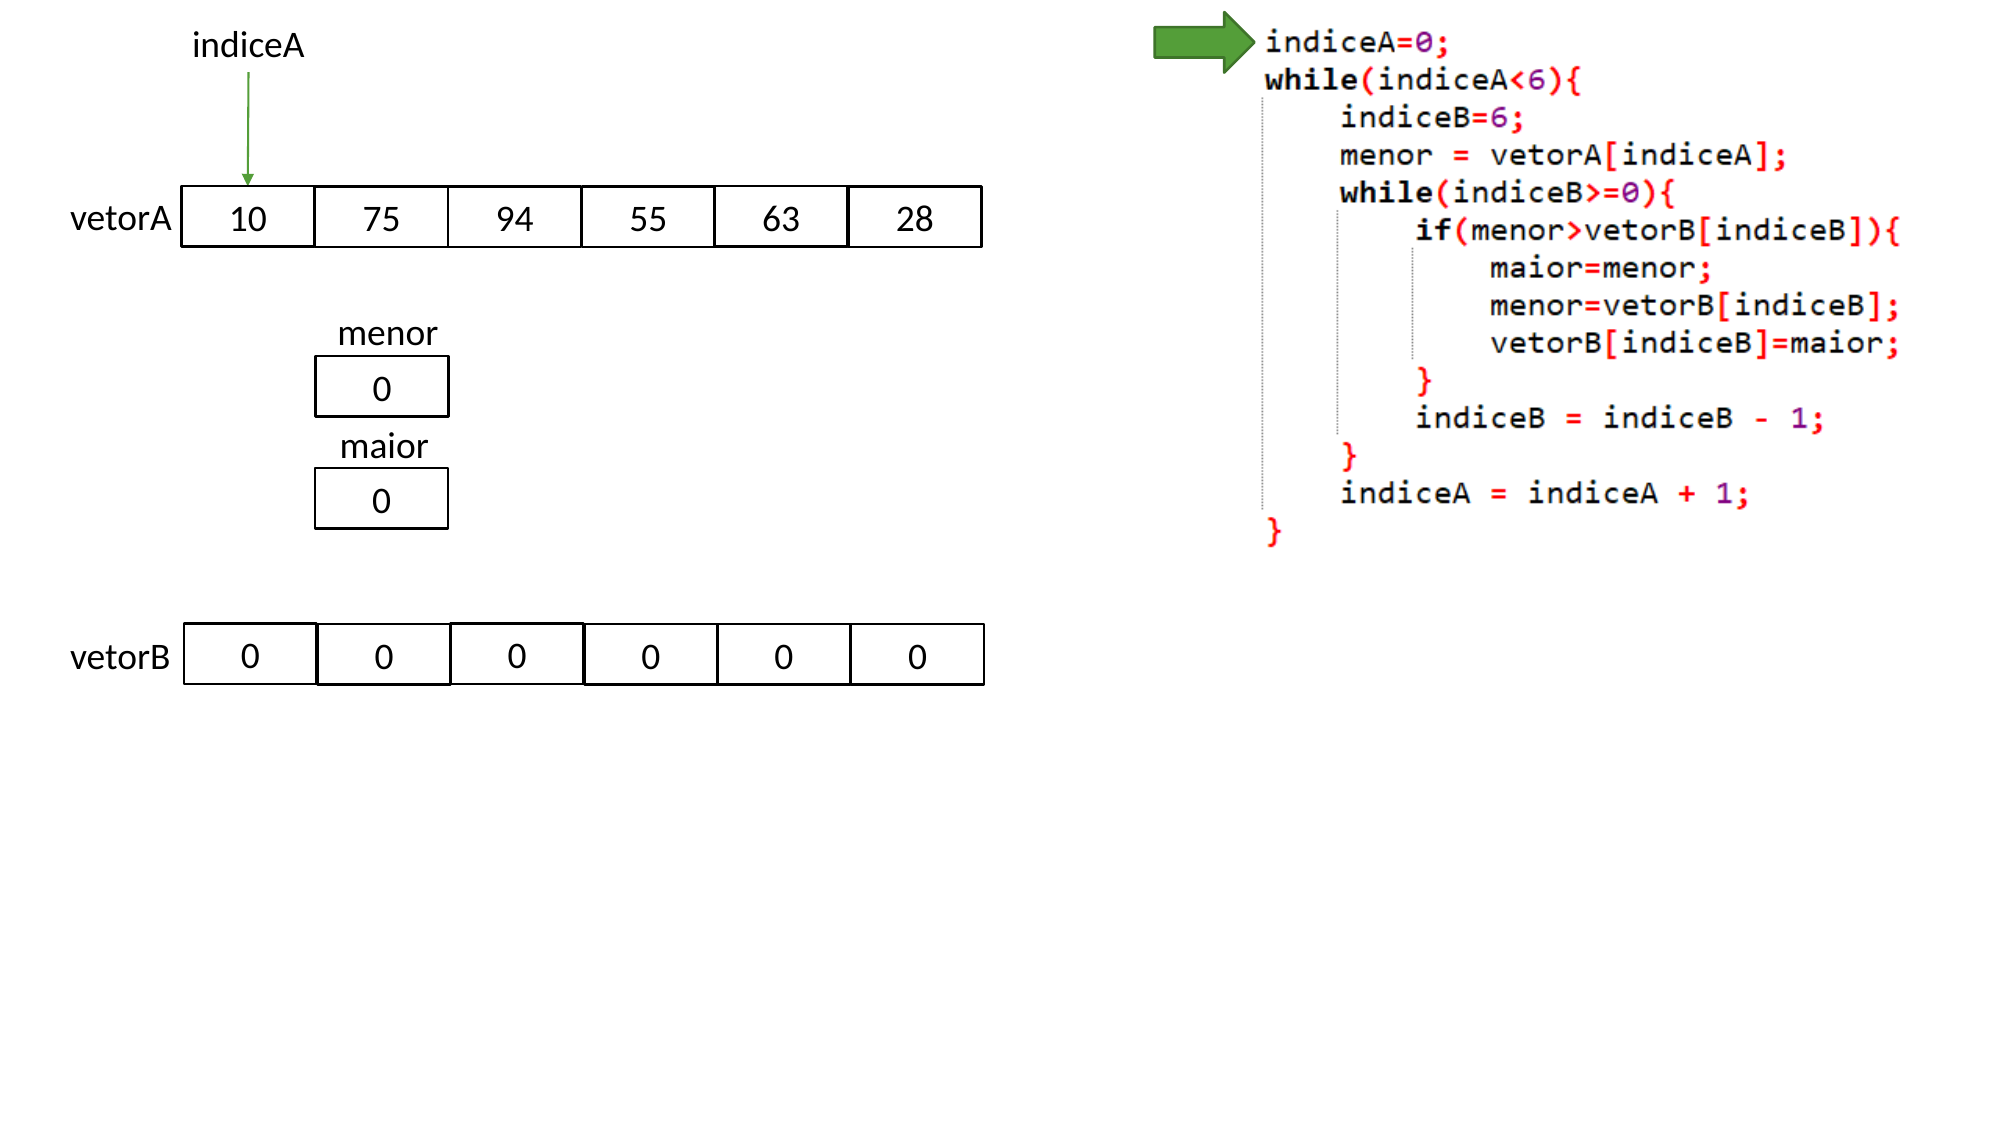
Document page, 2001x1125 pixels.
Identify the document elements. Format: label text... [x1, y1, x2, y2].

text_box indiceA [177, 12, 320, 73]
text_box 28 [847, 185, 983, 248]
text_box 63 [713, 185, 847, 248]
text_box maior [324, 418, 444, 467]
text_box [1153, 10, 1251, 74]
text_box 0 [314, 355, 450, 418]
text_box 94 [447, 185, 581, 248]
text_box 0 [316, 623, 452, 686]
text_box 0 [583, 623, 716, 686]
text_box 0 [716, 623, 850, 686]
picture [1254, 21, 1954, 552]
text_box vetorB [55, 624, 183, 685]
text_box menor [322, 300, 454, 360]
text_box 0 [314, 467, 449, 530]
text_box 75 [314, 185, 447, 248]
text_box vetorA [55, 185, 180, 245]
text_box 10 [180, 185, 314, 248]
text_box 55 [581, 185, 713, 248]
text_box 0 [850, 623, 985, 686]
text_box 0 [183, 622, 318, 685]
text_box 0 [449, 622, 585, 685]
